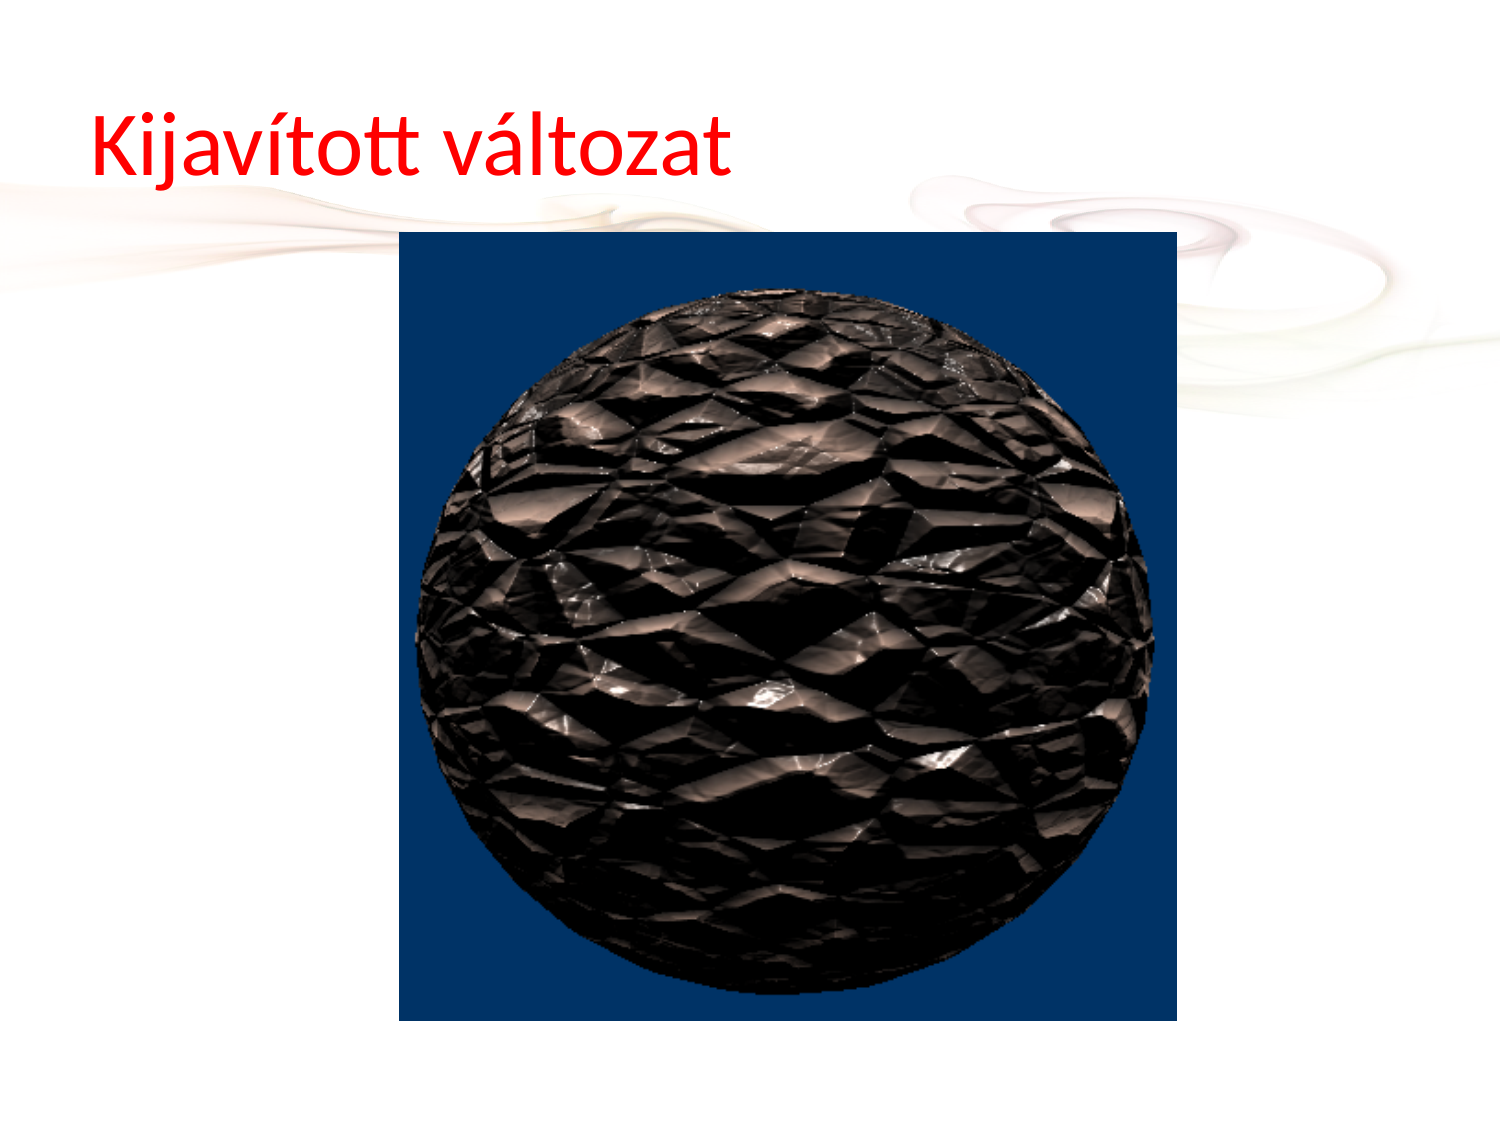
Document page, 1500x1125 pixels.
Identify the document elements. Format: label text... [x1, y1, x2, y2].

picture [399, 232, 1177, 1021]
title Kijavított változat [75, 45, 1425, 233]
